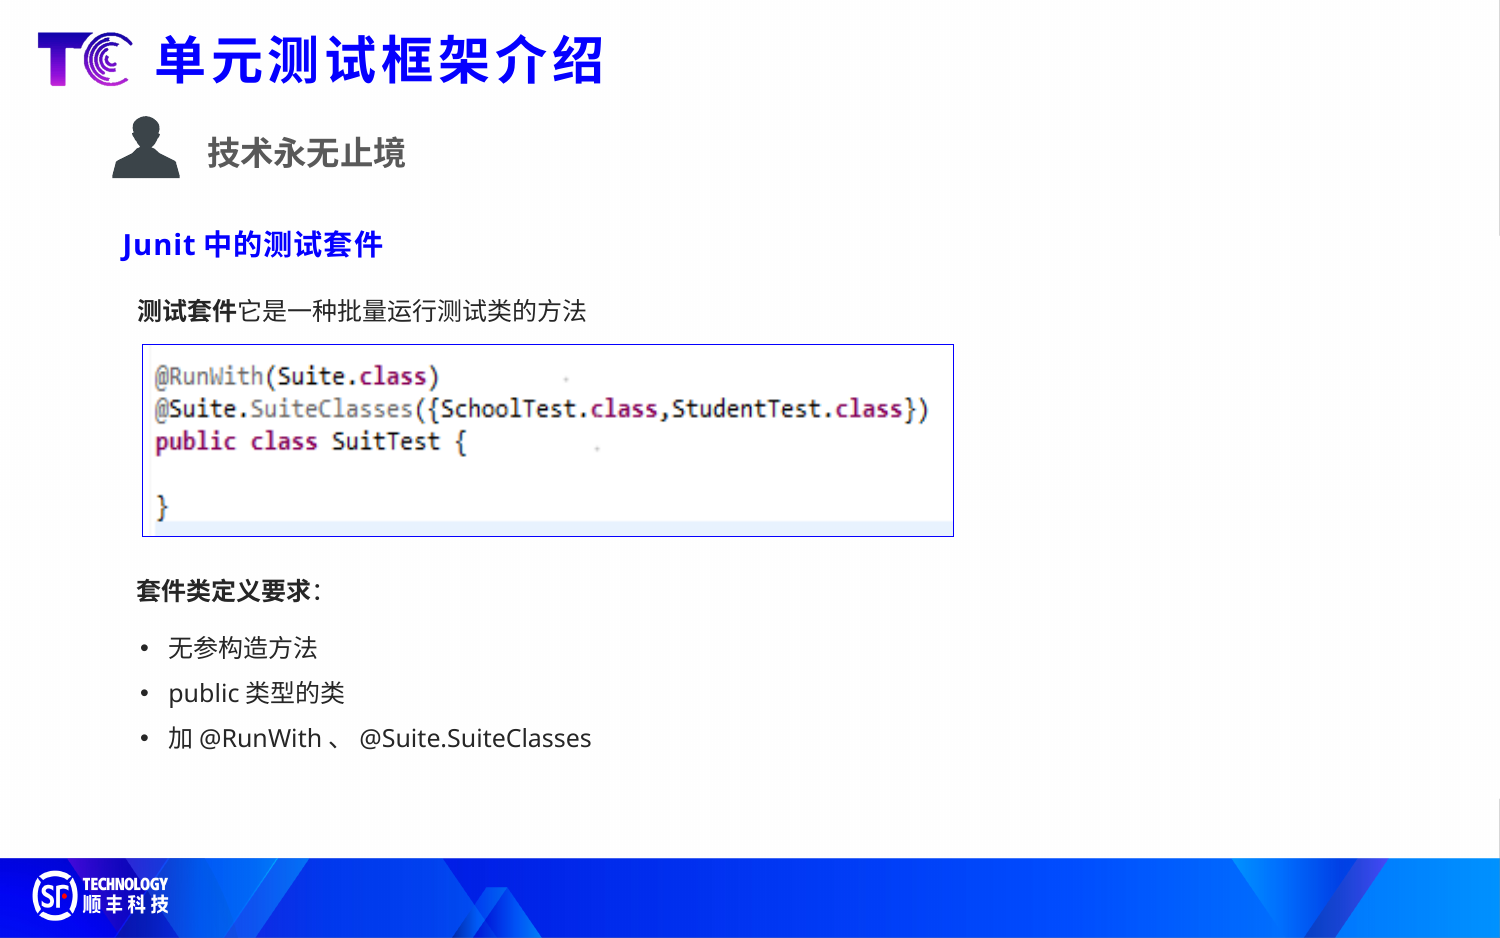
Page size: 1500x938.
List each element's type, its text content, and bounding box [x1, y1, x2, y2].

text_box [112, 116, 180, 179]
picture [0, 0, 1500, 938]
text_box 套件类定义要求： [124, 569, 349, 612]
text_box 技术永无止境 [195, 125, 419, 178]
text_box Junit中的测试套件 [110, 220, 396, 267]
text_box 无参构造方法 public类型的类 加@RunWith、@Suite.SuiteClasses [128, 611, 850, 759]
text_box 单元测试框架介绍 [142, 21, 629, 96]
text_box 测试套件它是一种批量运行测试类的方法 [126, 274, 600, 332]
